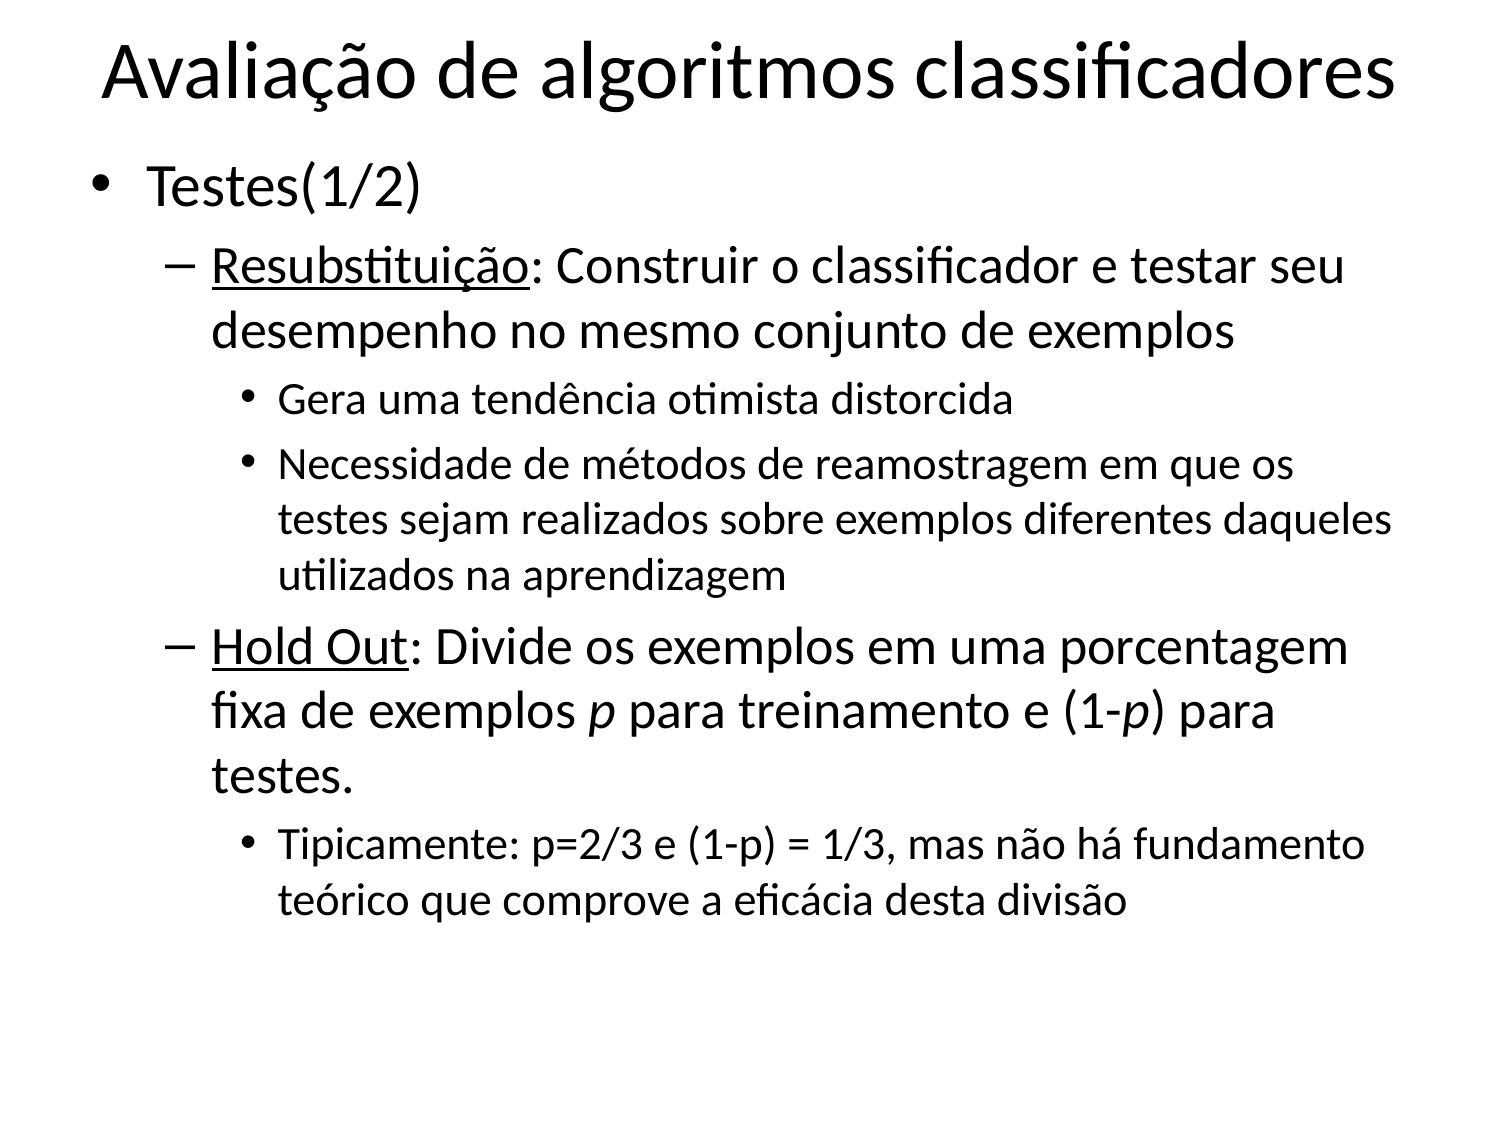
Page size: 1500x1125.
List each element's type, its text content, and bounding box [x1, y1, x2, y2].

title Avaliação de algoritmos classificadores [75, 0, 1425, 137]
list Testes(1/2) Resubstituição: Construir o classificador e testar seu desempenho no mesmo conjunto de exemplos Gera uma tendência otimista distorcida Necessidade de métodos de reamostragem em que os testes sejam realizados sobre exemplos diferentes daqueles utilizados na aprendizagem Hold Out: Divide os exemplos em uma porcentagem fixa de exemplos p para treinamento e (1-p) para testes. Tipicamente: p=2/3 e (1-p) = 1/3, mas não há fundamento teórico que comprove a eficácia desta divisão [75, 137, 1425, 1035]
